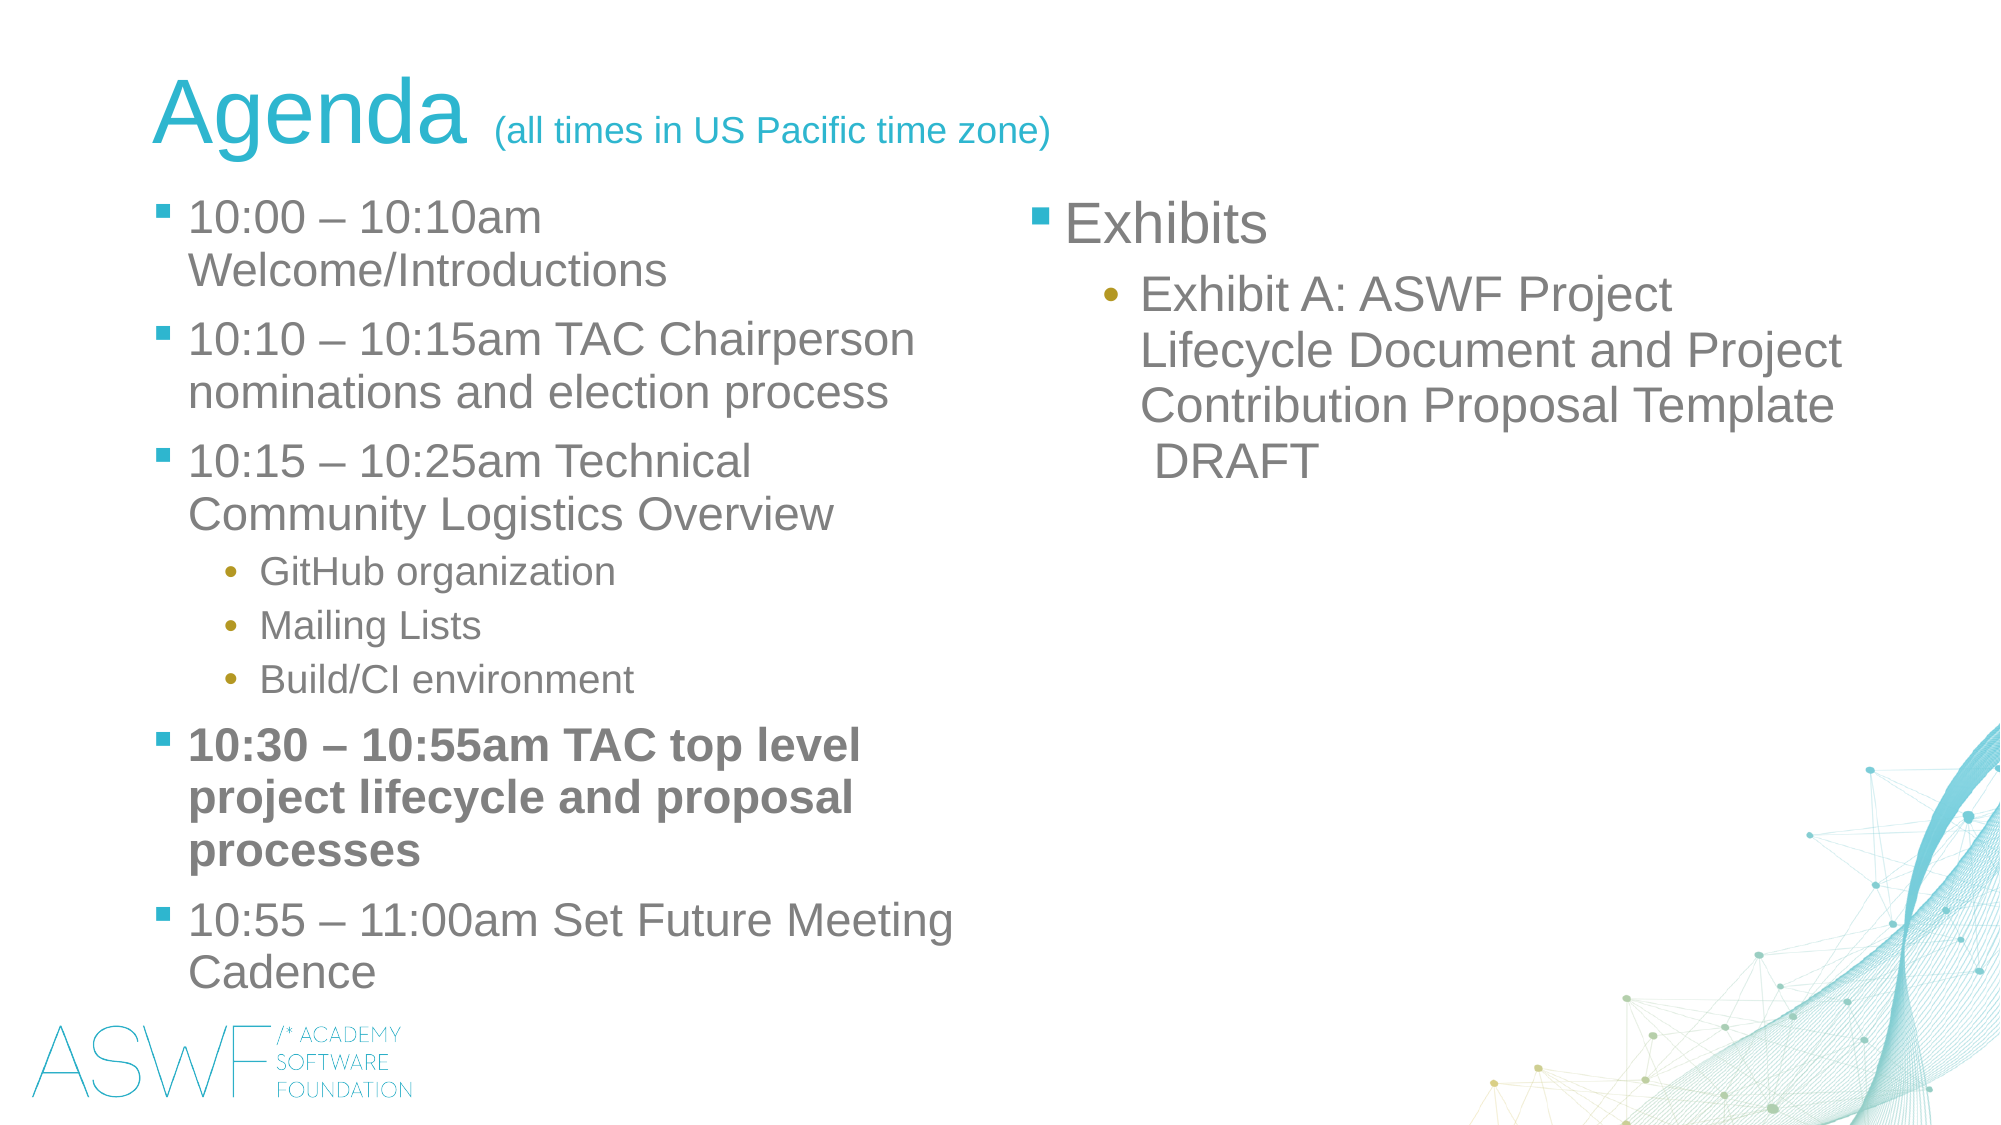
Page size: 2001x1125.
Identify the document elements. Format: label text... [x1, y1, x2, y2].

text_box 10:00 – 10:10am Welcome/Introductions 10:10 – 10:15am TAC Chairperson nominations and election process 10:15 – 10:25am Technical Community Logistics Overview GitHub organization Mailing Lists Build/CI environment 10:30 – 10:55am TAC top level project lifecycle and proposal processes 10:55 – 11:00am Set Future Meeting Cadence [137, 183, 988, 1014]
picture [0, 0, 2000, 1125]
text_box Exhibits Exhibit A: ASWF Project Lifecycle Document and Project Contribution Proposal Template DRAFT [1012, 183, 1863, 1014]
text_box Agenda (all times in US Pacific time zone) [137, 59, 1863, 172]
